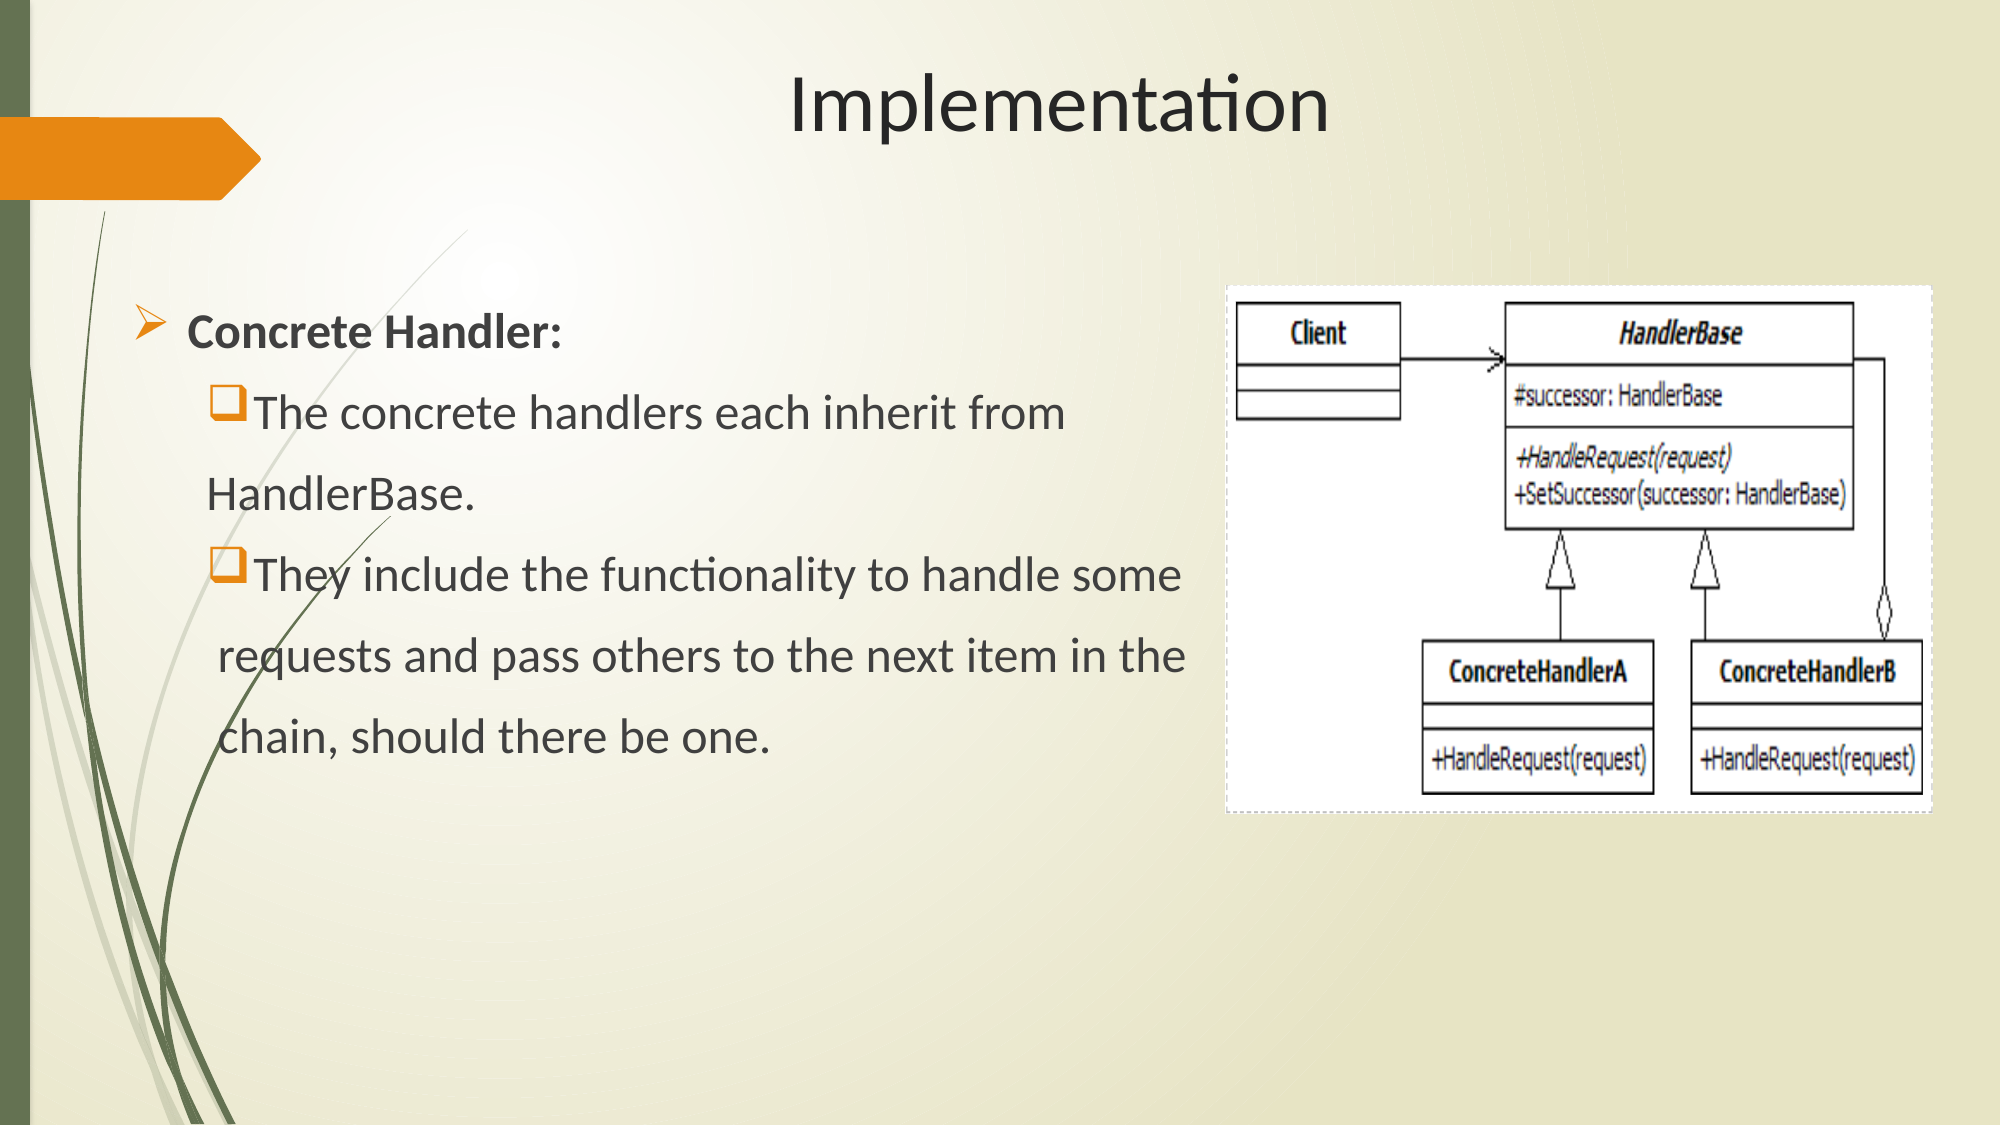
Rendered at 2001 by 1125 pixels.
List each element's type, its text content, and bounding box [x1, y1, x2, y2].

list Concrete Handler: The concrete handlers each inherit from HandlerBase. They include the functionality to handle some requests and pass others to the next item in the chain, should there be one. [116, 210, 1921, 1125]
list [1225, 285, 1934, 815]
title Implementation [329, 40, 1792, 156]
